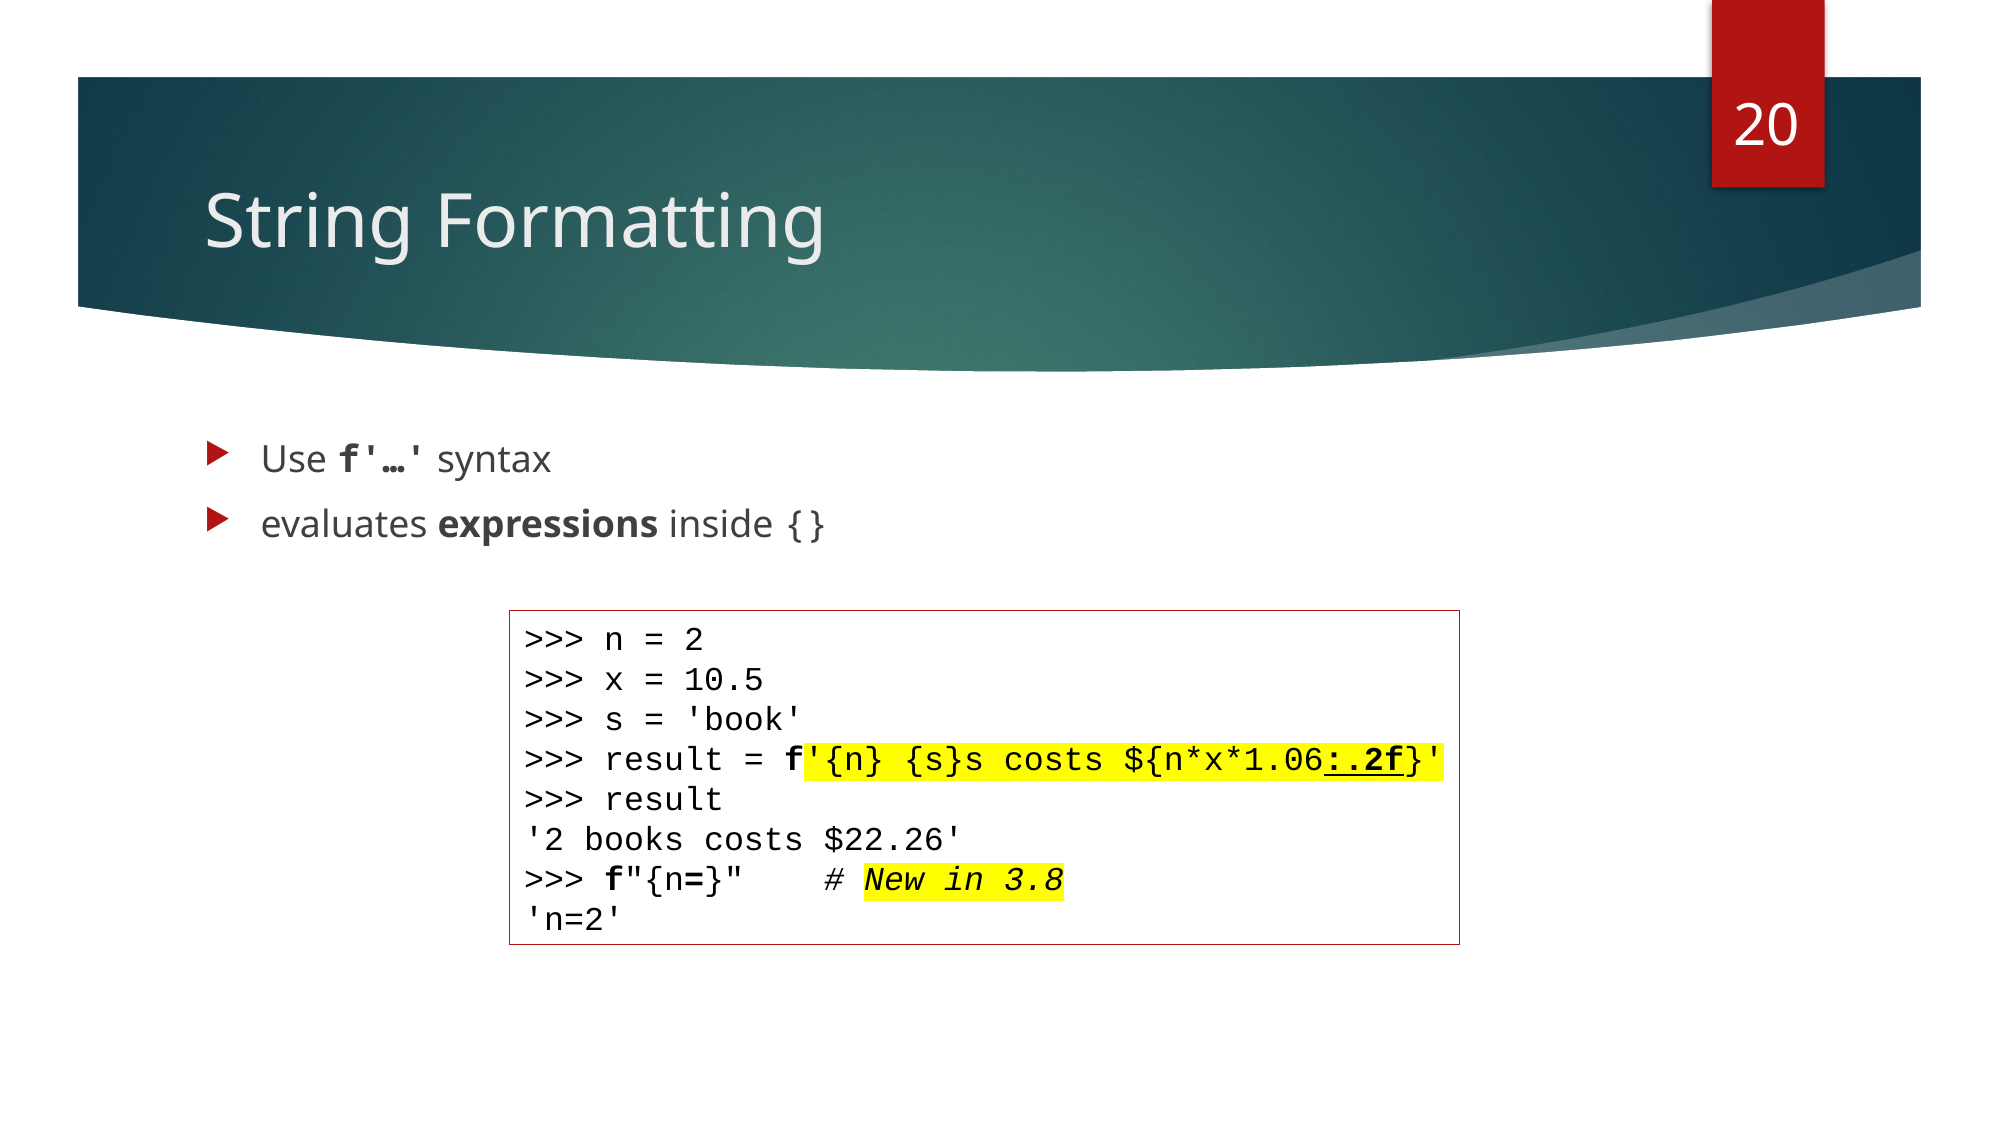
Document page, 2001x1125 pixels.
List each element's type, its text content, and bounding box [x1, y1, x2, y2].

slide_number 20 [1698, 48, 1836, 175]
text_box >>> n = 2 >>> x = 10.5 >>> s = 'book' >>> result = f'{n} {s}s costs ${n*x*1.06:.2f}' >>> result '2 books costs $22.26' >>> f"{n=}" # New in 3.8 'n=2' [509, 610, 1460, 945]
title String Formatting [189, 159, 1638, 276]
list Use f'…' syntax evaluates expressions inside {} [189, 427, 1638, 988]
